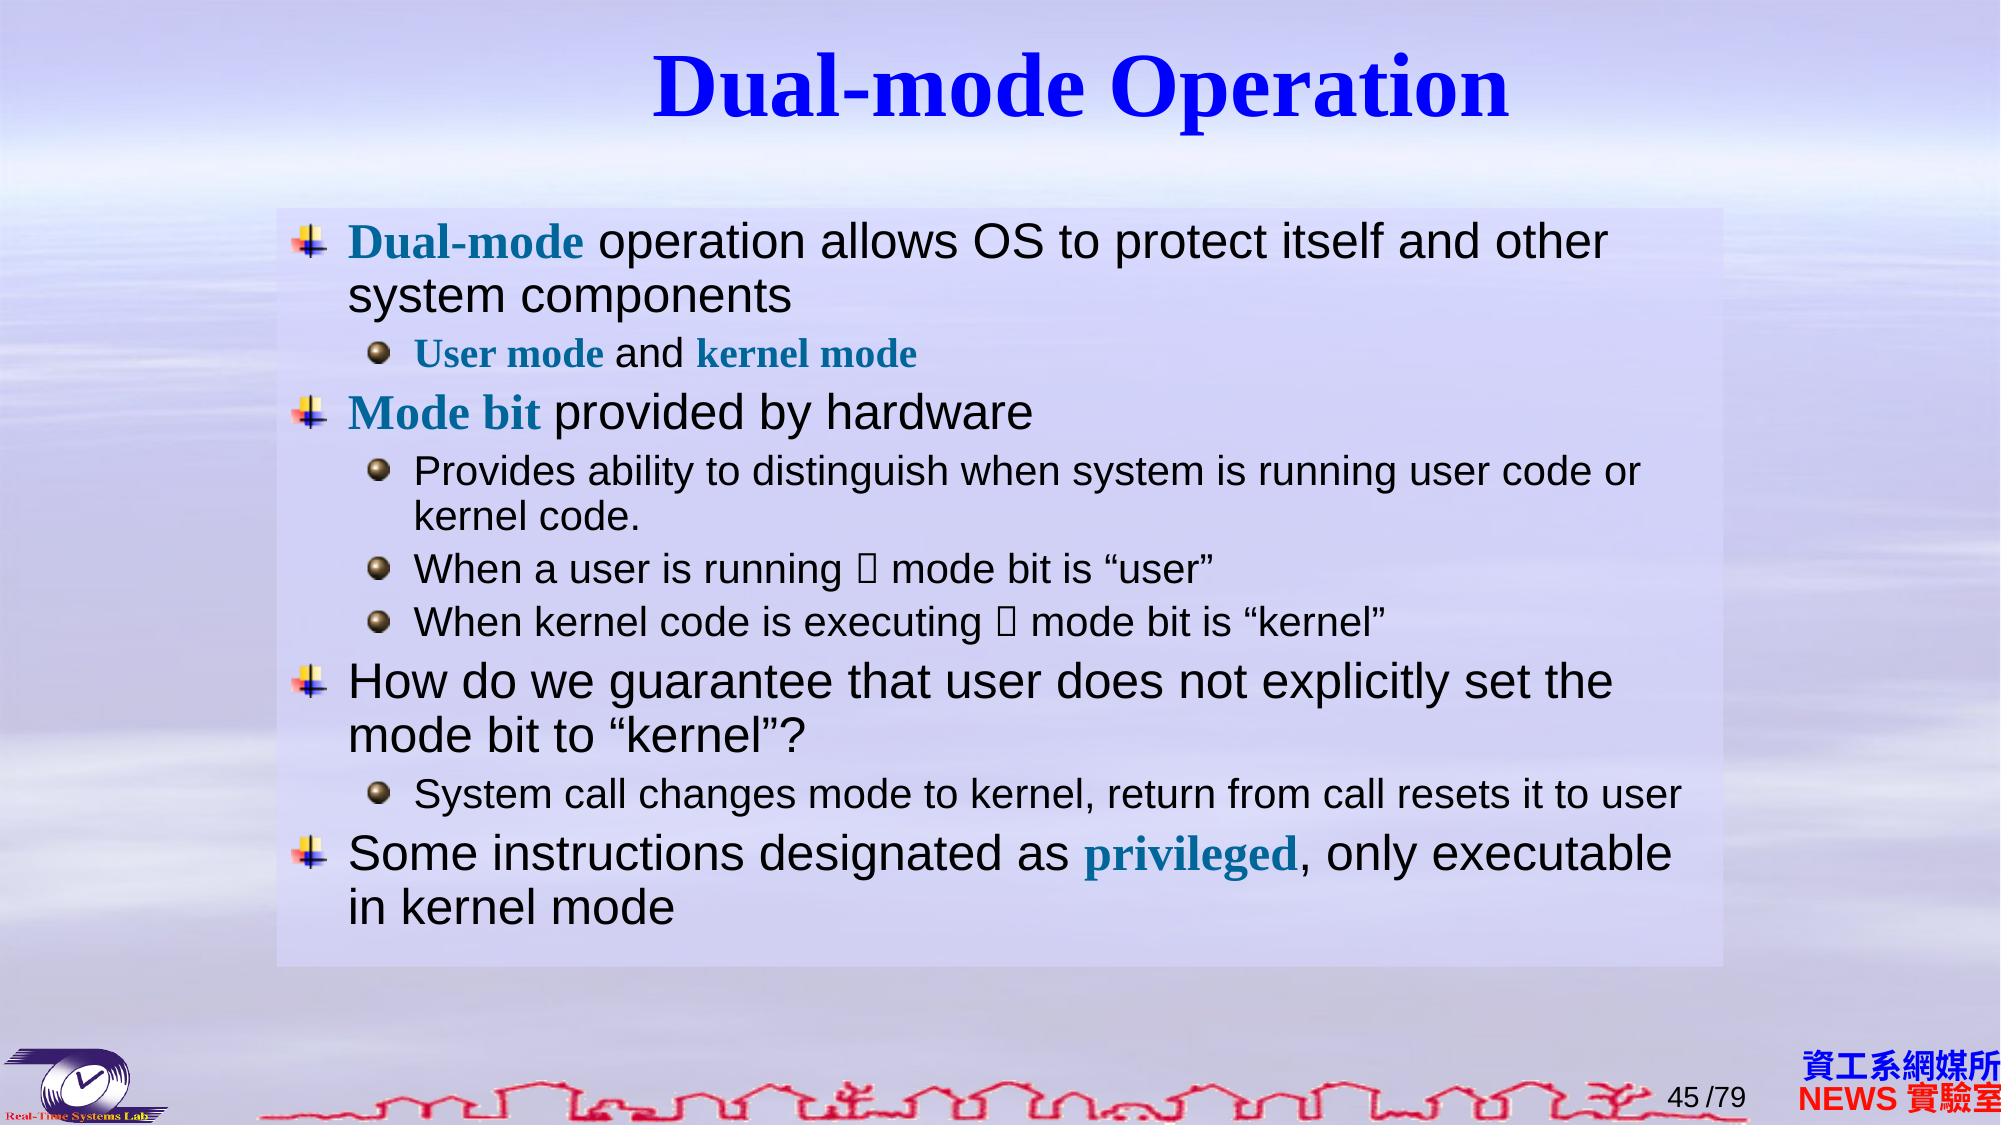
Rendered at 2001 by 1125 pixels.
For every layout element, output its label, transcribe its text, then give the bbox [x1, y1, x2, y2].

slide_number 44 [1248, 1070, 1715, 1125]
picture [1924, 1055, 1930, 1070]
picture [0, 0, 2001, 1125]
picture [1919, 1055, 1924, 1070]
list Dual-mode operation allows OS to protect itself and other system components User mode and kernel mode Mode bit provided by hardware Provides ability to distinguish when system is running user code or kernel code. When a user is running  mode bit is “user” When kernel code is executing  mode bit is “kernel” How do we guarantee that user does not explicitly set the mode bit to “kernel”? System call changes mode to kernel, return from call resets it to user Some instructions designated as privileged, only executable in kernel mode [276, 208, 1724, 967]
title Dual-mode Operation [443, 32, 1722, 128]
footer /79 [1715, 1070, 2000, 1125]
